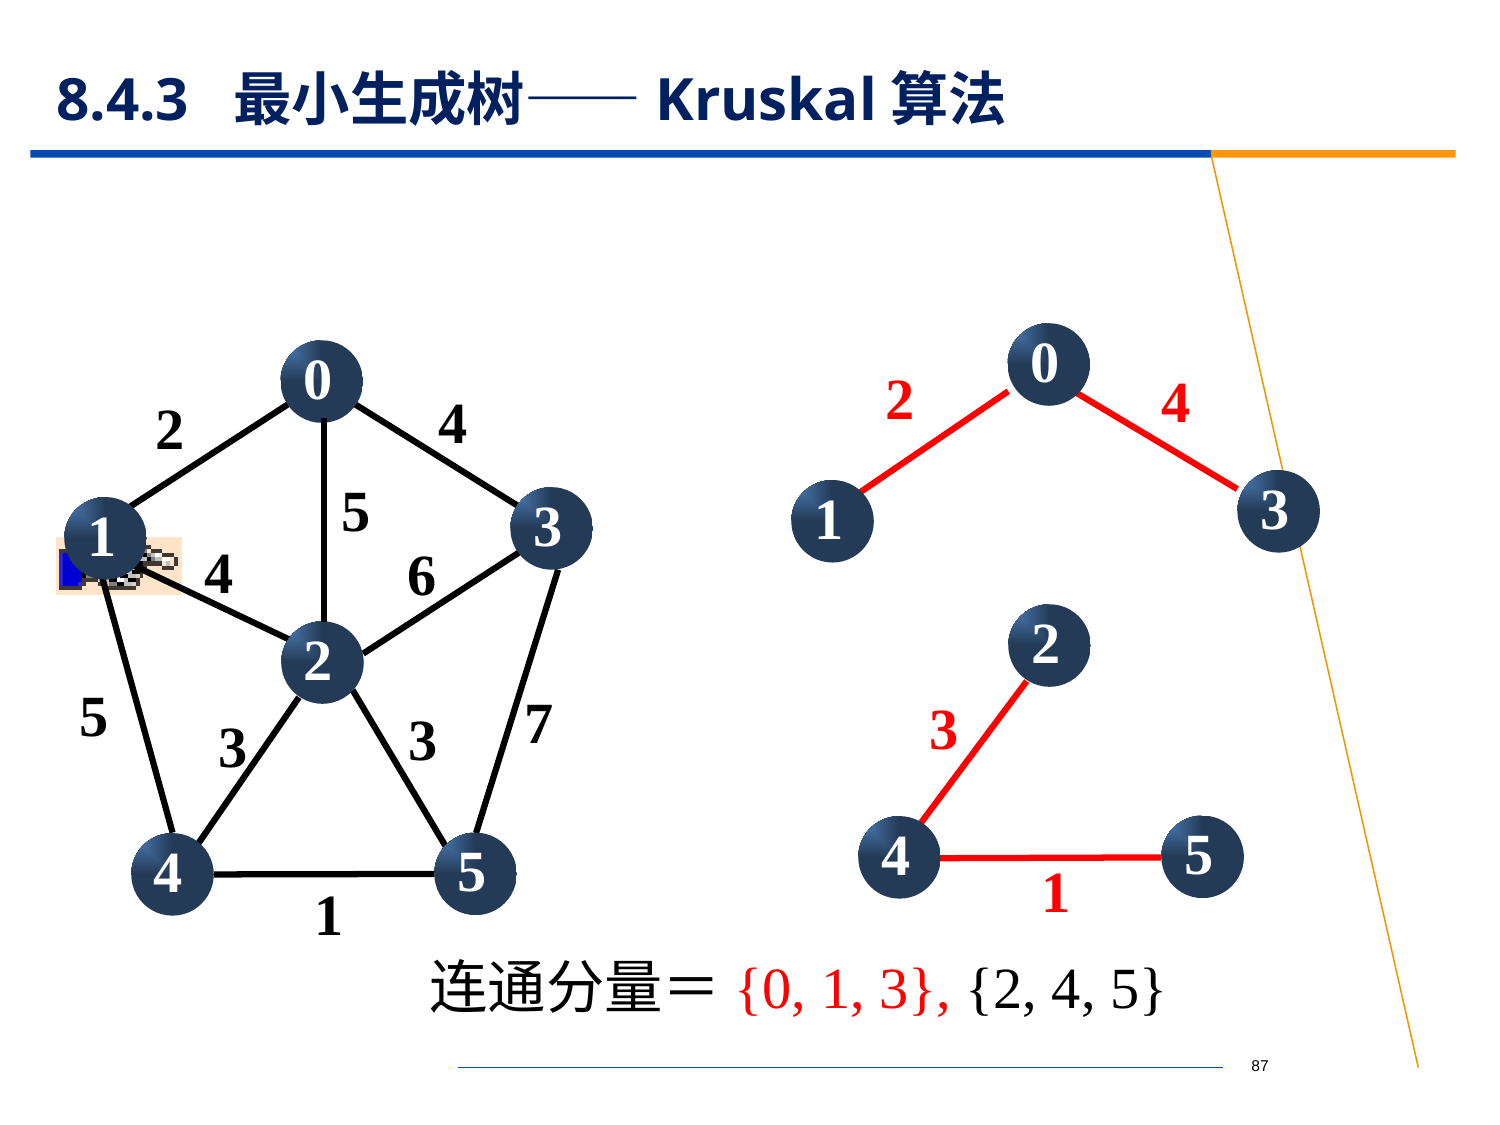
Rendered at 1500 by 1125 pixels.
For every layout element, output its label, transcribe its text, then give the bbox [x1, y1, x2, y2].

text_box 3 [230, 719, 286, 799]
text_box 6 [407, 582, 476, 627]
picture [56, 537, 183, 595]
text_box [791, 471, 879, 570]
text_box 2 [885, 361, 954, 451]
text_box 3 [218, 709, 283, 799]
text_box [434, 824, 522, 923]
text_box 5 [79, 677, 147, 768]
text_box 1 [1041, 853, 1110, 944]
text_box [280, 331, 368, 431]
text_box 连通分量＝{0, 1, 3}, {2, 4, 5} [414, 942, 1463, 1028]
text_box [510, 478, 598, 577]
text_box 7 [524, 685, 592, 775]
text_box 3 [408, 701, 477, 792]
text_box 5 [341, 473, 410, 563]
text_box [858, 807, 946, 906]
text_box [1161, 807, 1249, 906]
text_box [1237, 461, 1325, 560]
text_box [281, 612, 369, 712]
text_box 3 [929, 691, 998, 781]
text_box 6 [407, 537, 476, 624]
text_box 4 [1161, 363, 1230, 454]
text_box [1008, 595, 1096, 695]
text_box 2 [155, 391, 223, 481]
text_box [131, 824, 219, 923]
title 8.4.3 最小生成树——Kruskal算法 [41, 64, 1392, 130]
text_box 4 [438, 385, 507, 475]
text_box 4 [204, 534, 273, 625]
text_box 1 [314, 883, 374, 942]
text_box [64, 488, 152, 587]
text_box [1007, 314, 1095, 414]
